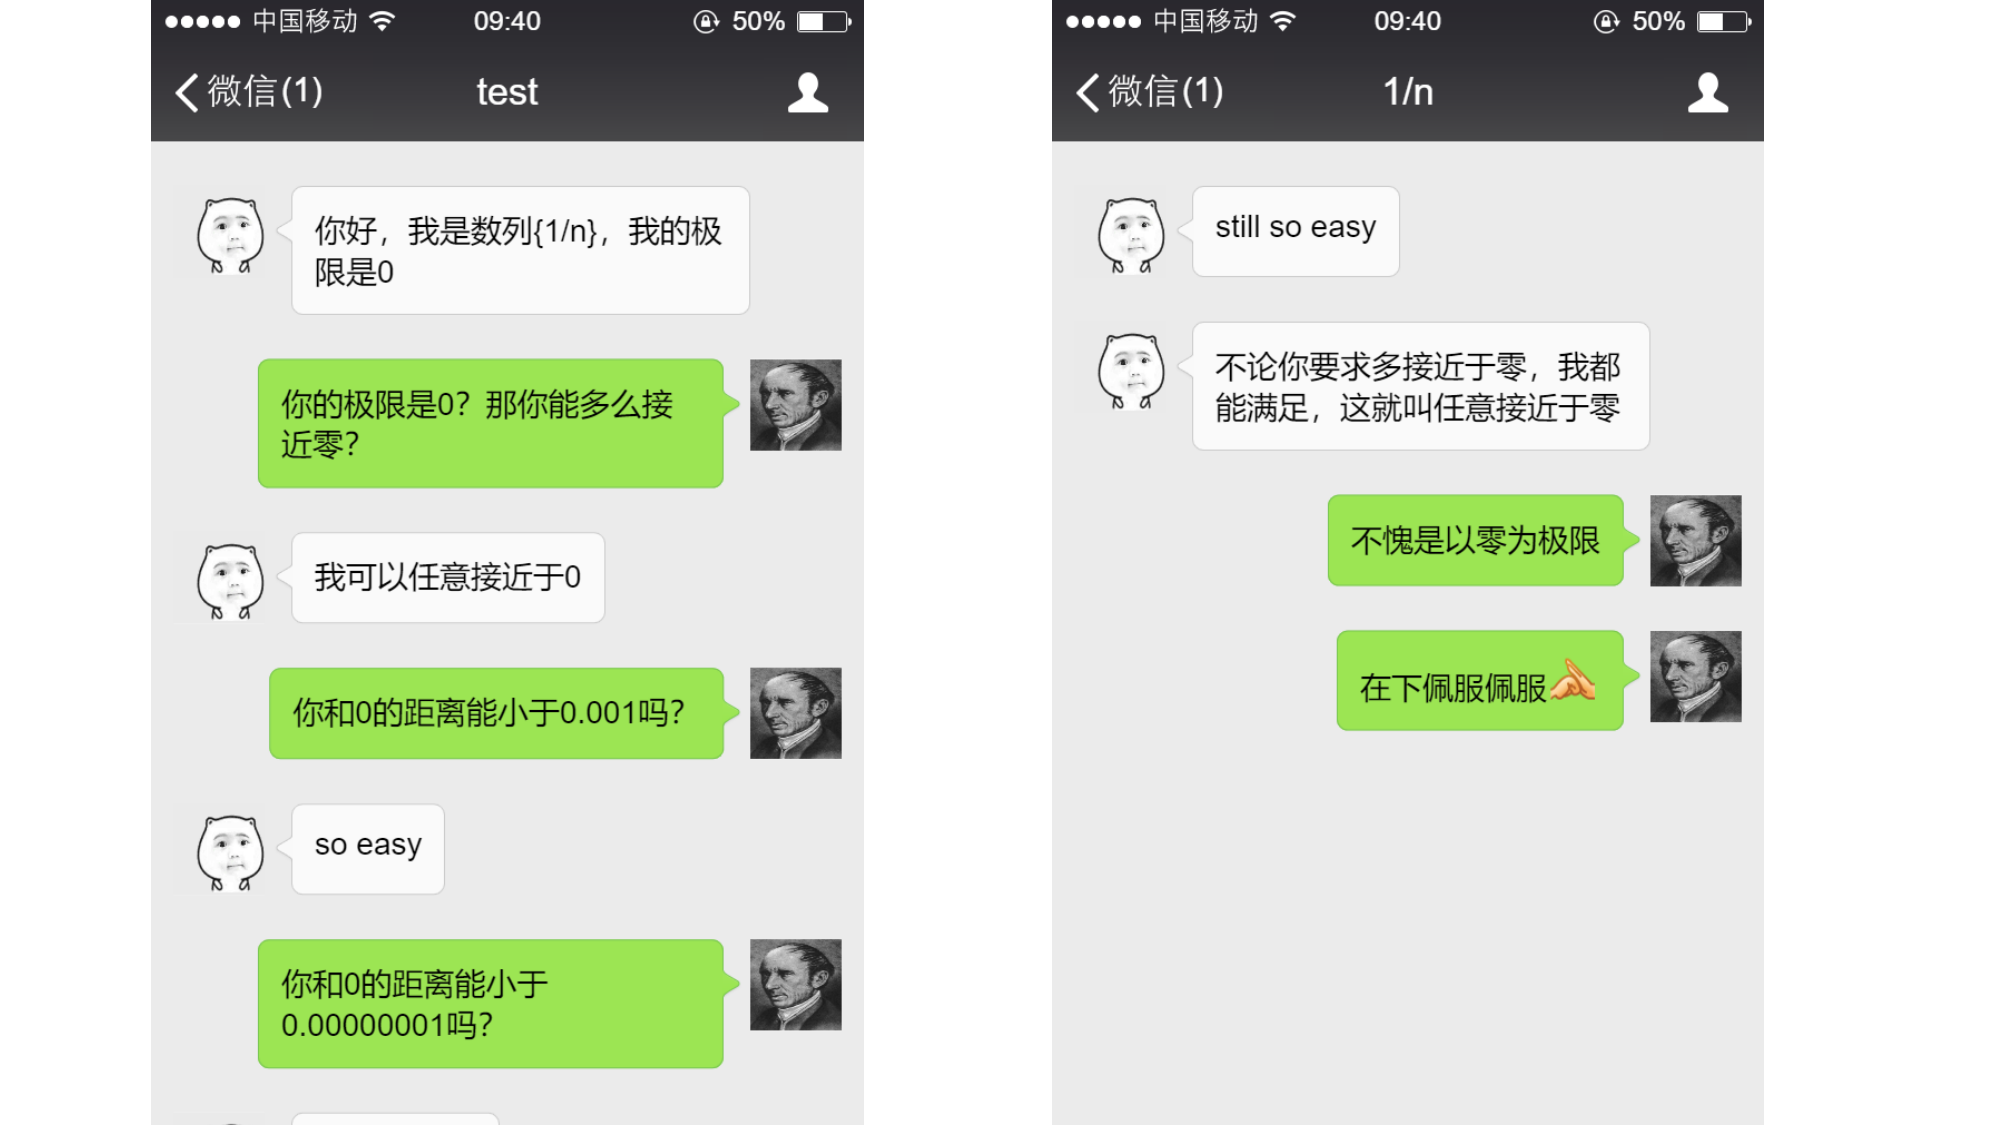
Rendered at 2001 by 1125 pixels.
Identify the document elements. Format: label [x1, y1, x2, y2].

list [151, 0, 864, 1125]
picture [1052, 0, 1764, 1125]
